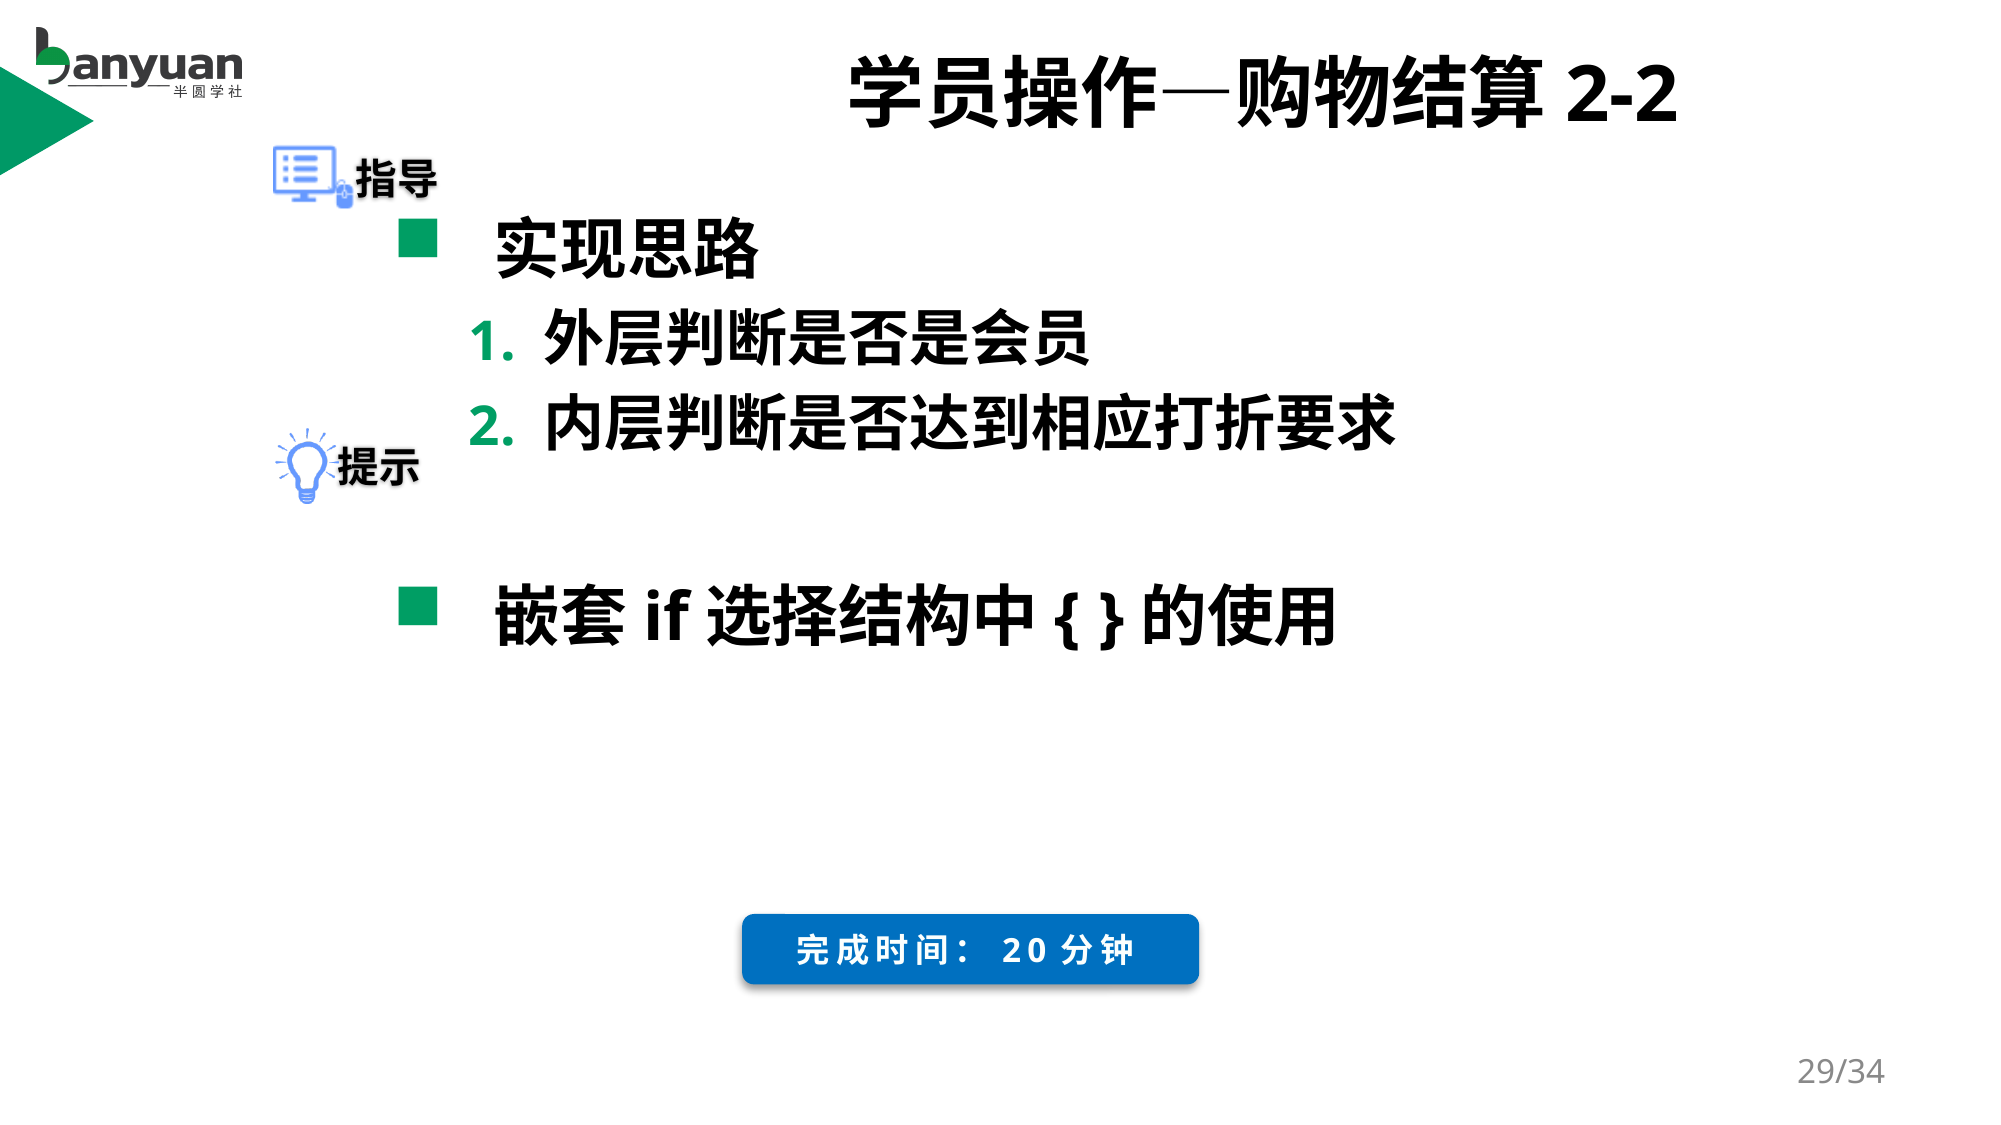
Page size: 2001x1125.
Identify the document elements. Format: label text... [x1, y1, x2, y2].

list 实现思路 外层判断是否是会员 内层判断是否达到相应打折要求 嵌套if选择结构中{ }的使用 [378, 199, 1633, 1043]
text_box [273, 140, 455, 223]
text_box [741, 913, 1200, 985]
slide_number /34 [1433, 1042, 1901, 1104]
picture [36, 27, 242, 98]
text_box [275, 427, 437, 505]
title 学员操作—购物结算2-2 [831, 46, 1721, 133]
